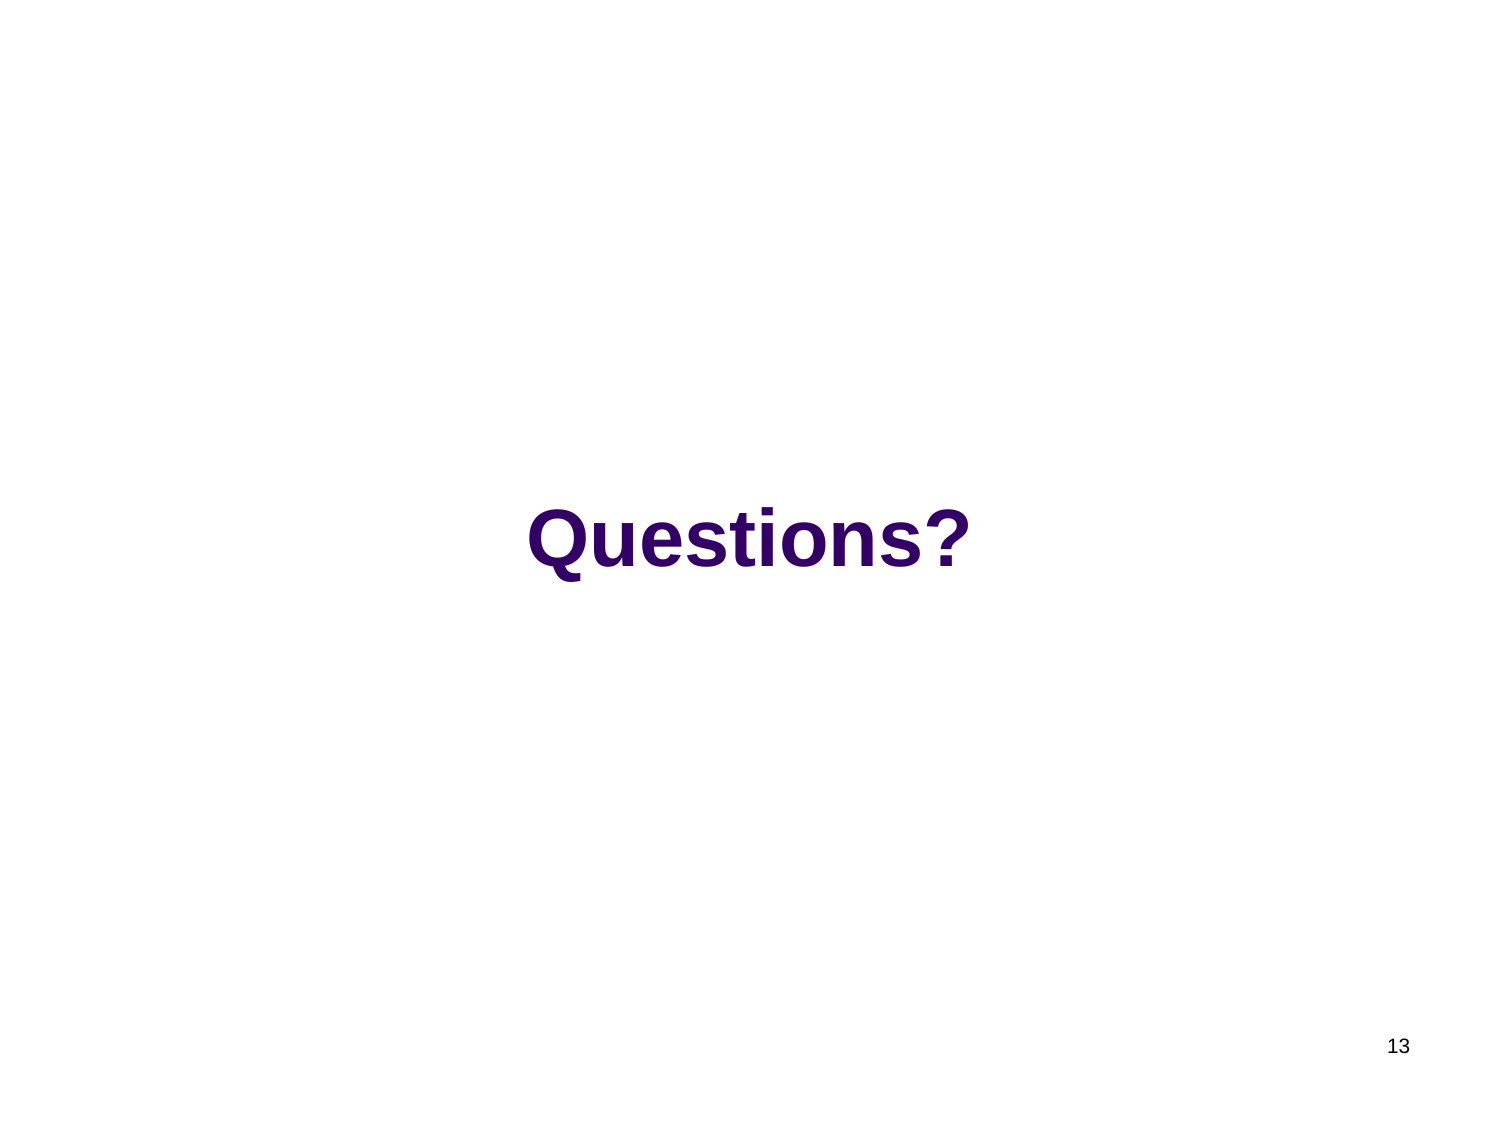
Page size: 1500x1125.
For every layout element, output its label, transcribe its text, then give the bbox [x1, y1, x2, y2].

slide_number 13 [1074, 1024, 1426, 1101]
title Questions? [112, 349, 1388, 591]
